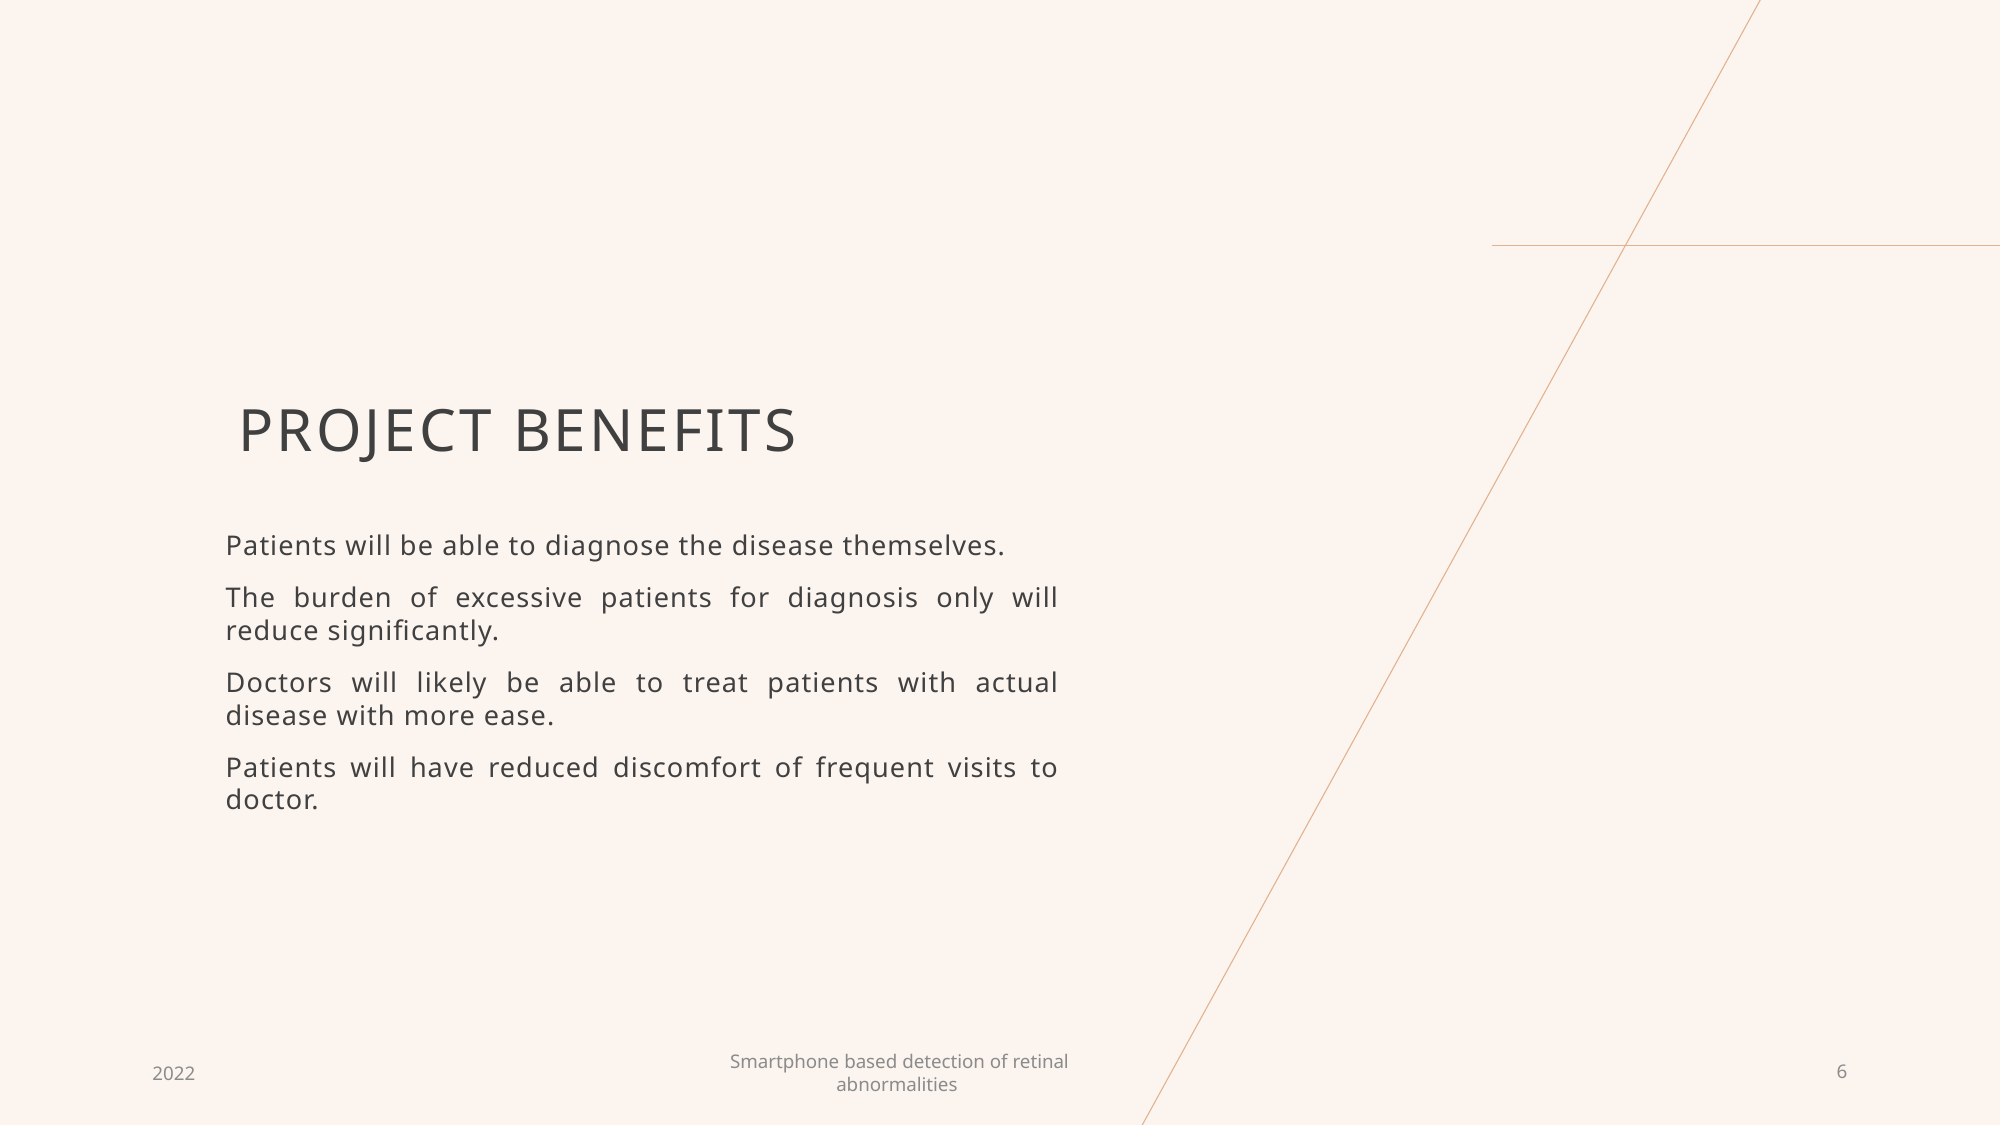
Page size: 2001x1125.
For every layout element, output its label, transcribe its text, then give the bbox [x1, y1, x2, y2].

list Patients will be able to diagnose the disease themselves. The burden of excessive patients for diagnosis only will reduce significantly. Doctors will likely be able to treat patients with actual disease with more ease. Patients will have reduced discomfort of frequent visits to doctor. [210, 521, 1075, 826]
footer Smartphone based detection of retinal abnormalities [655, 1042, 1143, 1103]
slide_number 6 [1412, 1042, 1863, 1103]
title Project BENEFITS [223, 274, 1062, 472]
slide_number 2022 [137, 1042, 588, 1103]
